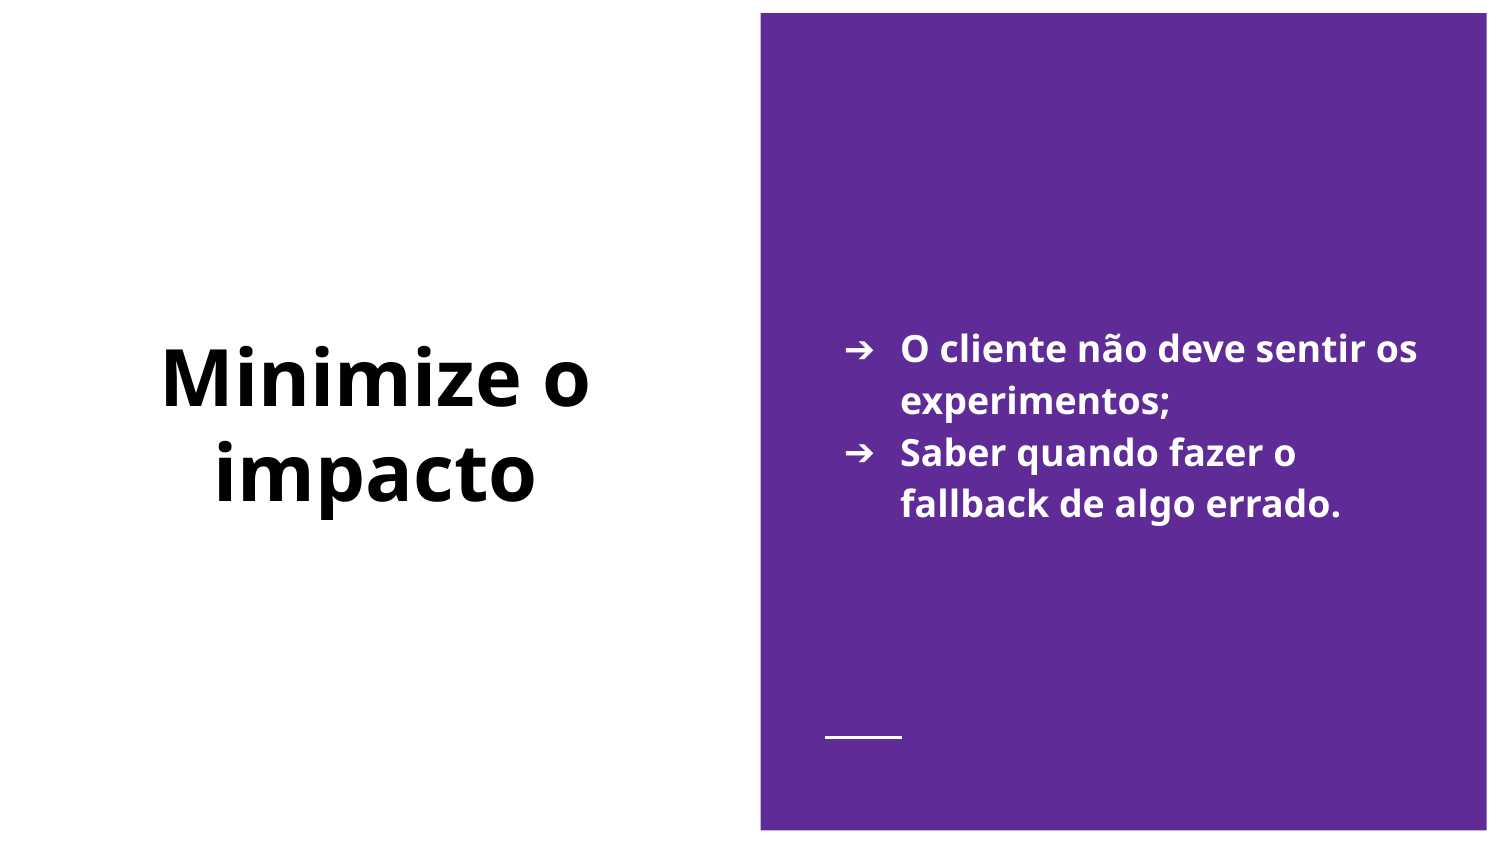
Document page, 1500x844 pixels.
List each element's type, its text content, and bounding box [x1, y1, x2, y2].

list O cliente não deve sentir os experimentos; Saber quando fazer o fallback de algo errado. [810, 118, 1440, 725]
title Minimize o impacto [43, 275, 708, 569]
